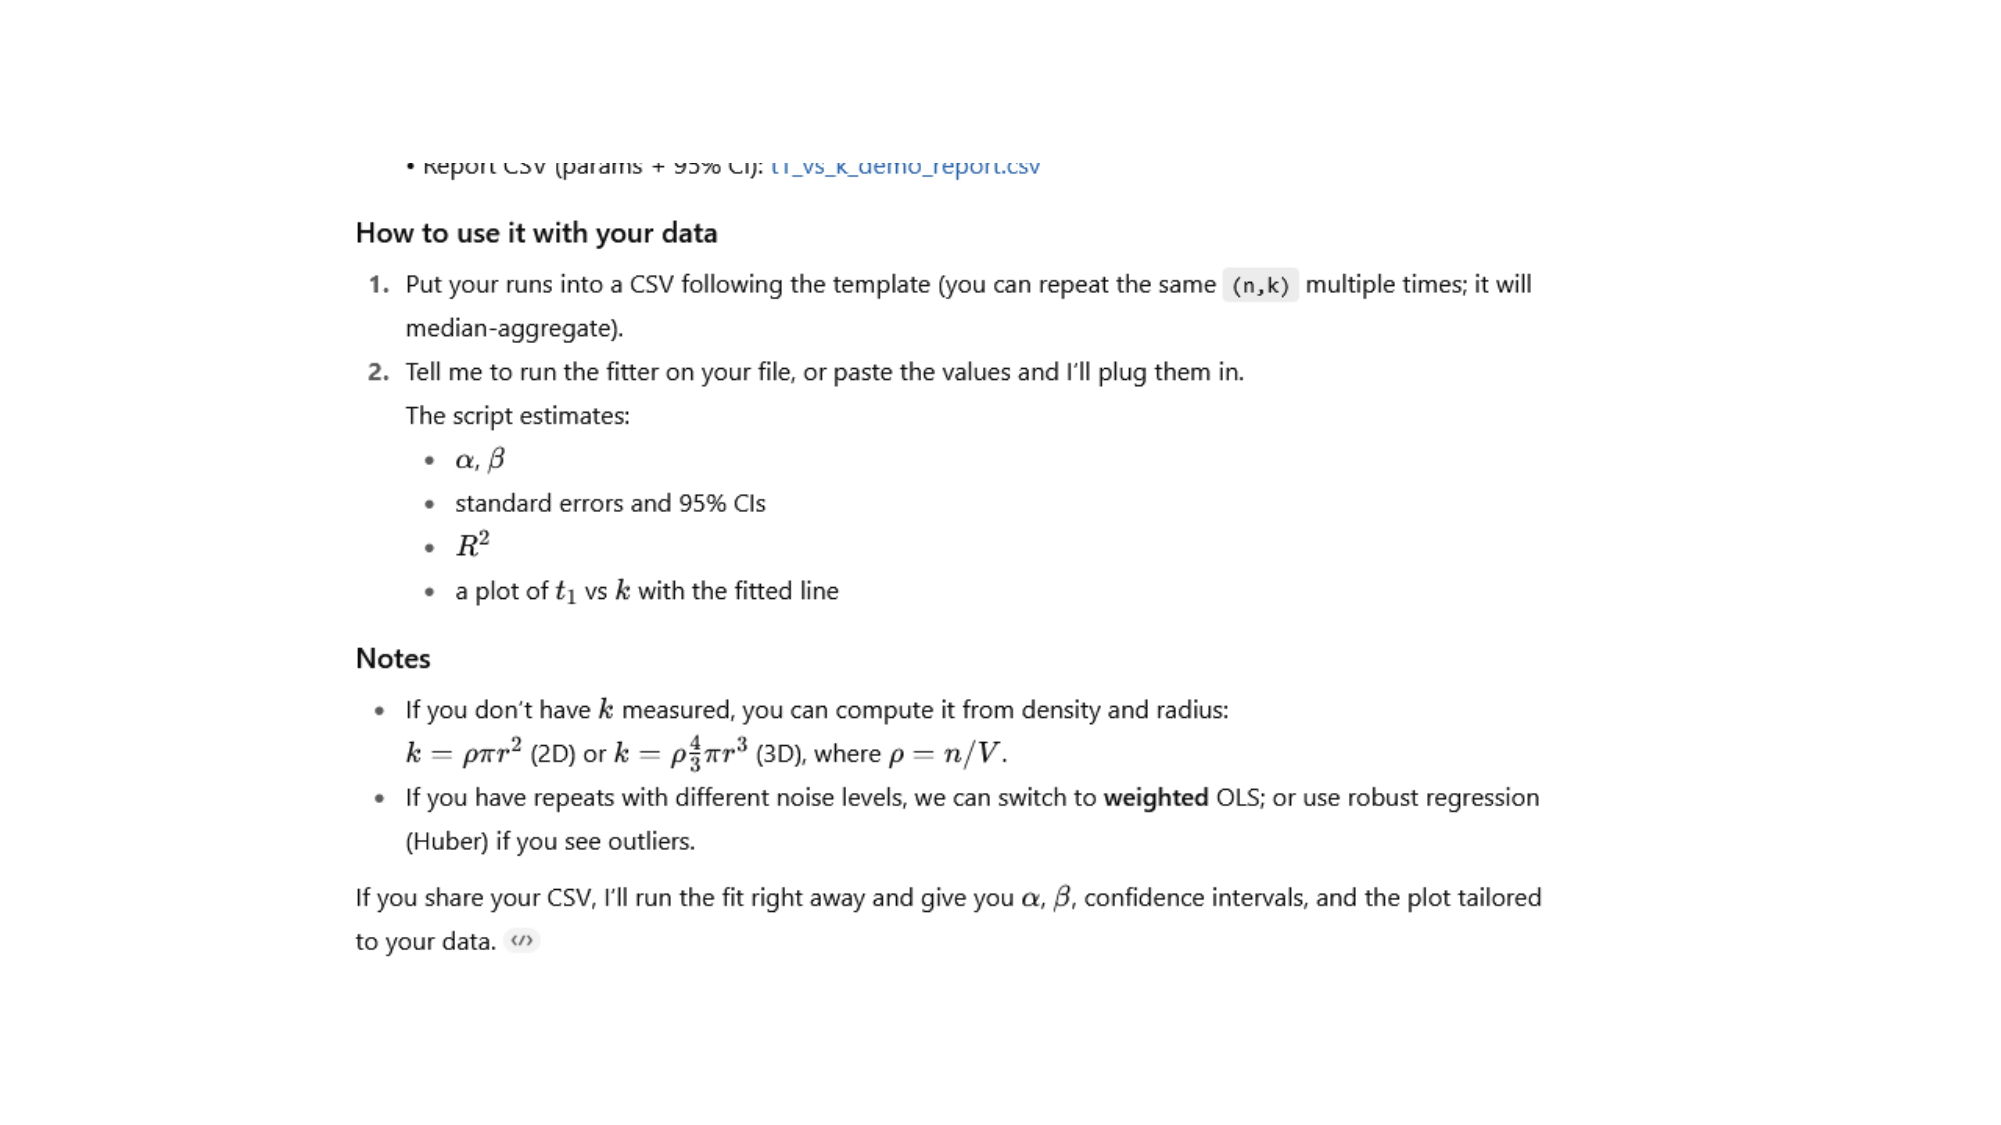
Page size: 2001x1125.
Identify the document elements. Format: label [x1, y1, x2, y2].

picture [211, 163, 1789, 962]
